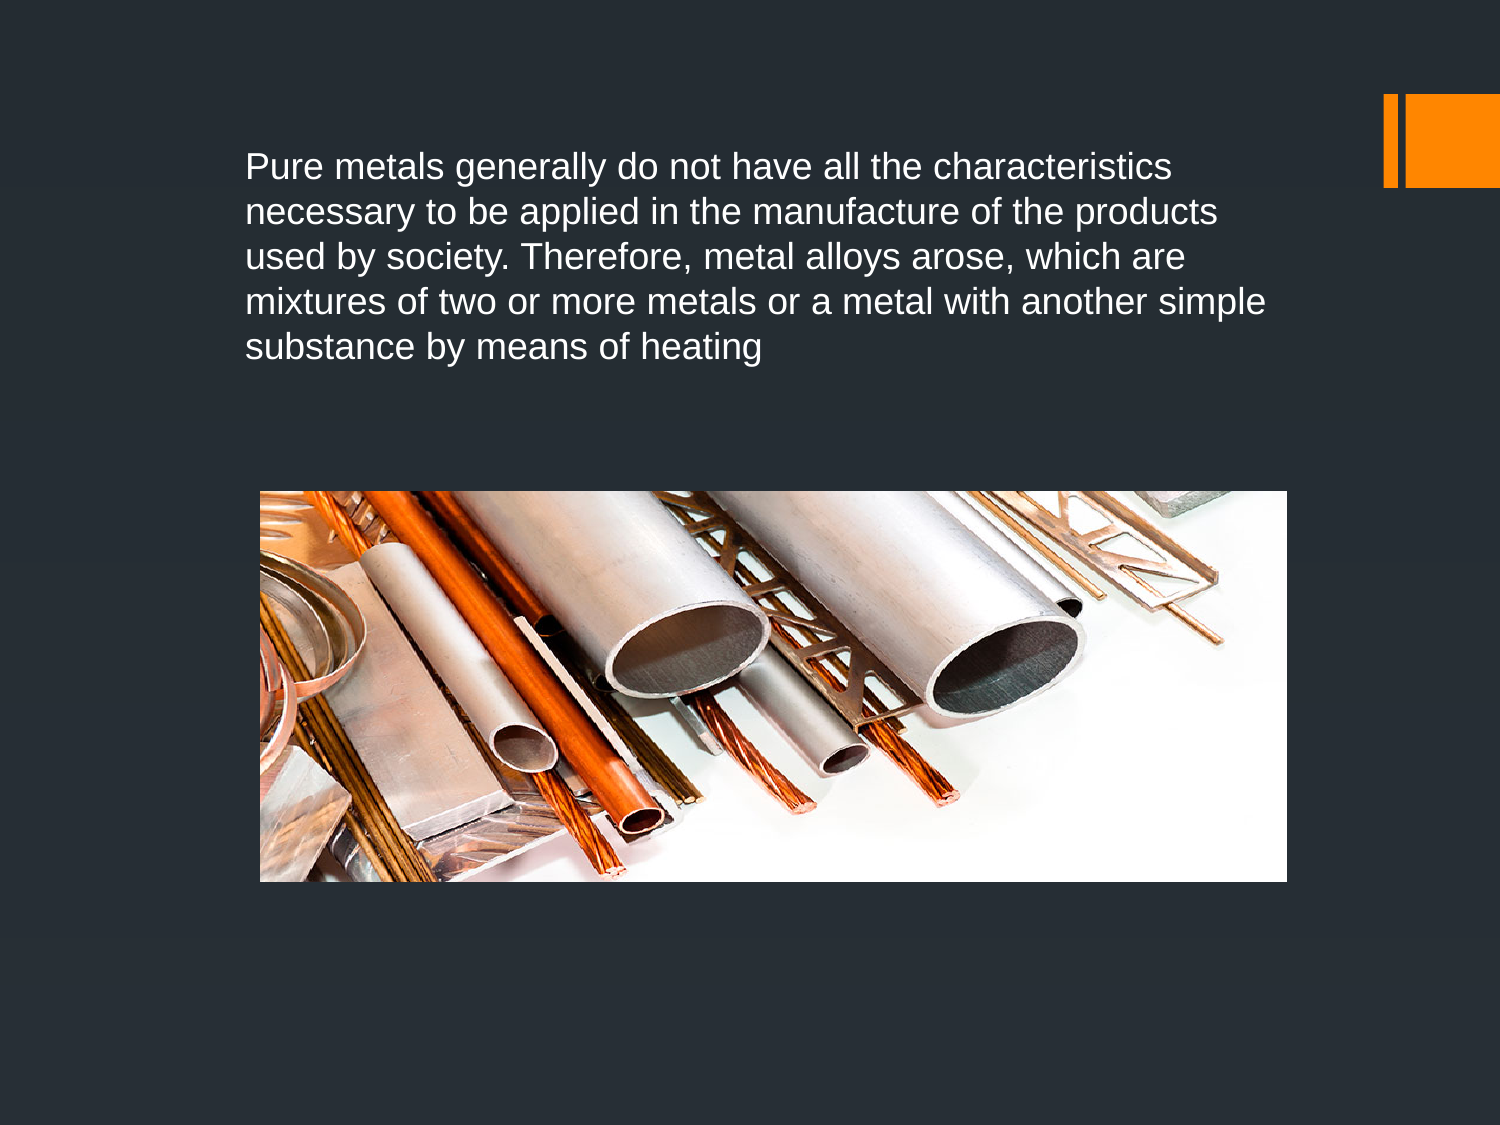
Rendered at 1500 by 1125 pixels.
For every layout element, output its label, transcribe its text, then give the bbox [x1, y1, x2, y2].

text_box Pure metals generally do not have all the characteristics necessary to be applied in the manufacture of the products used by society. Therefore, metal alloys arose, which are mixtures of two or more metals or a metal with another simple substance by means of heating [230, 89, 1317, 375]
picture [260, 491, 1287, 882]
